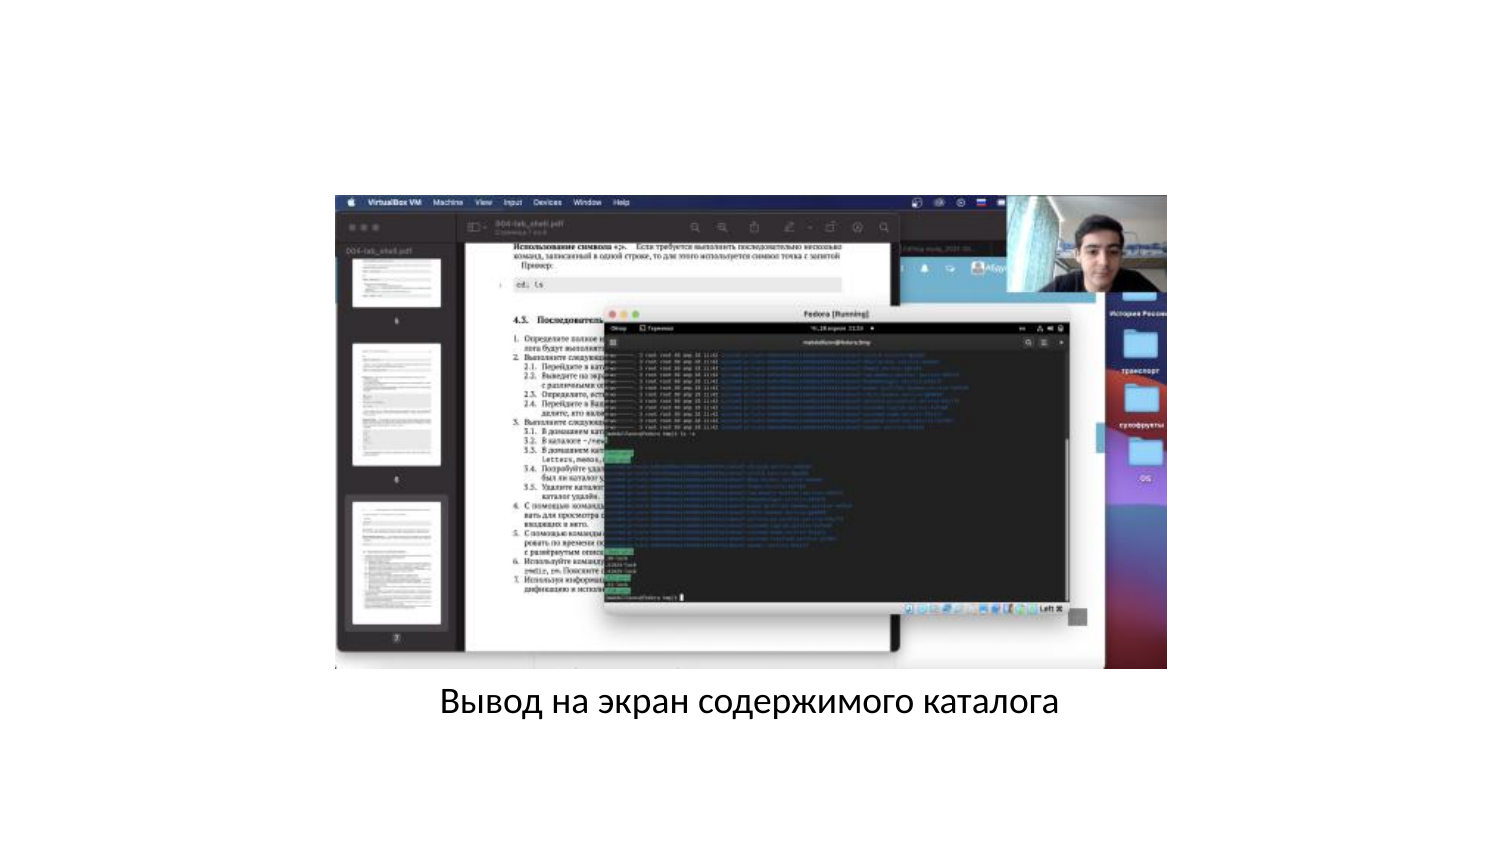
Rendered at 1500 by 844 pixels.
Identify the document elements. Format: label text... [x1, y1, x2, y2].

text_box Вывод на экран содержимого каталога [74, 668, 1425, 753]
picture [335, 195, 1167, 669]
